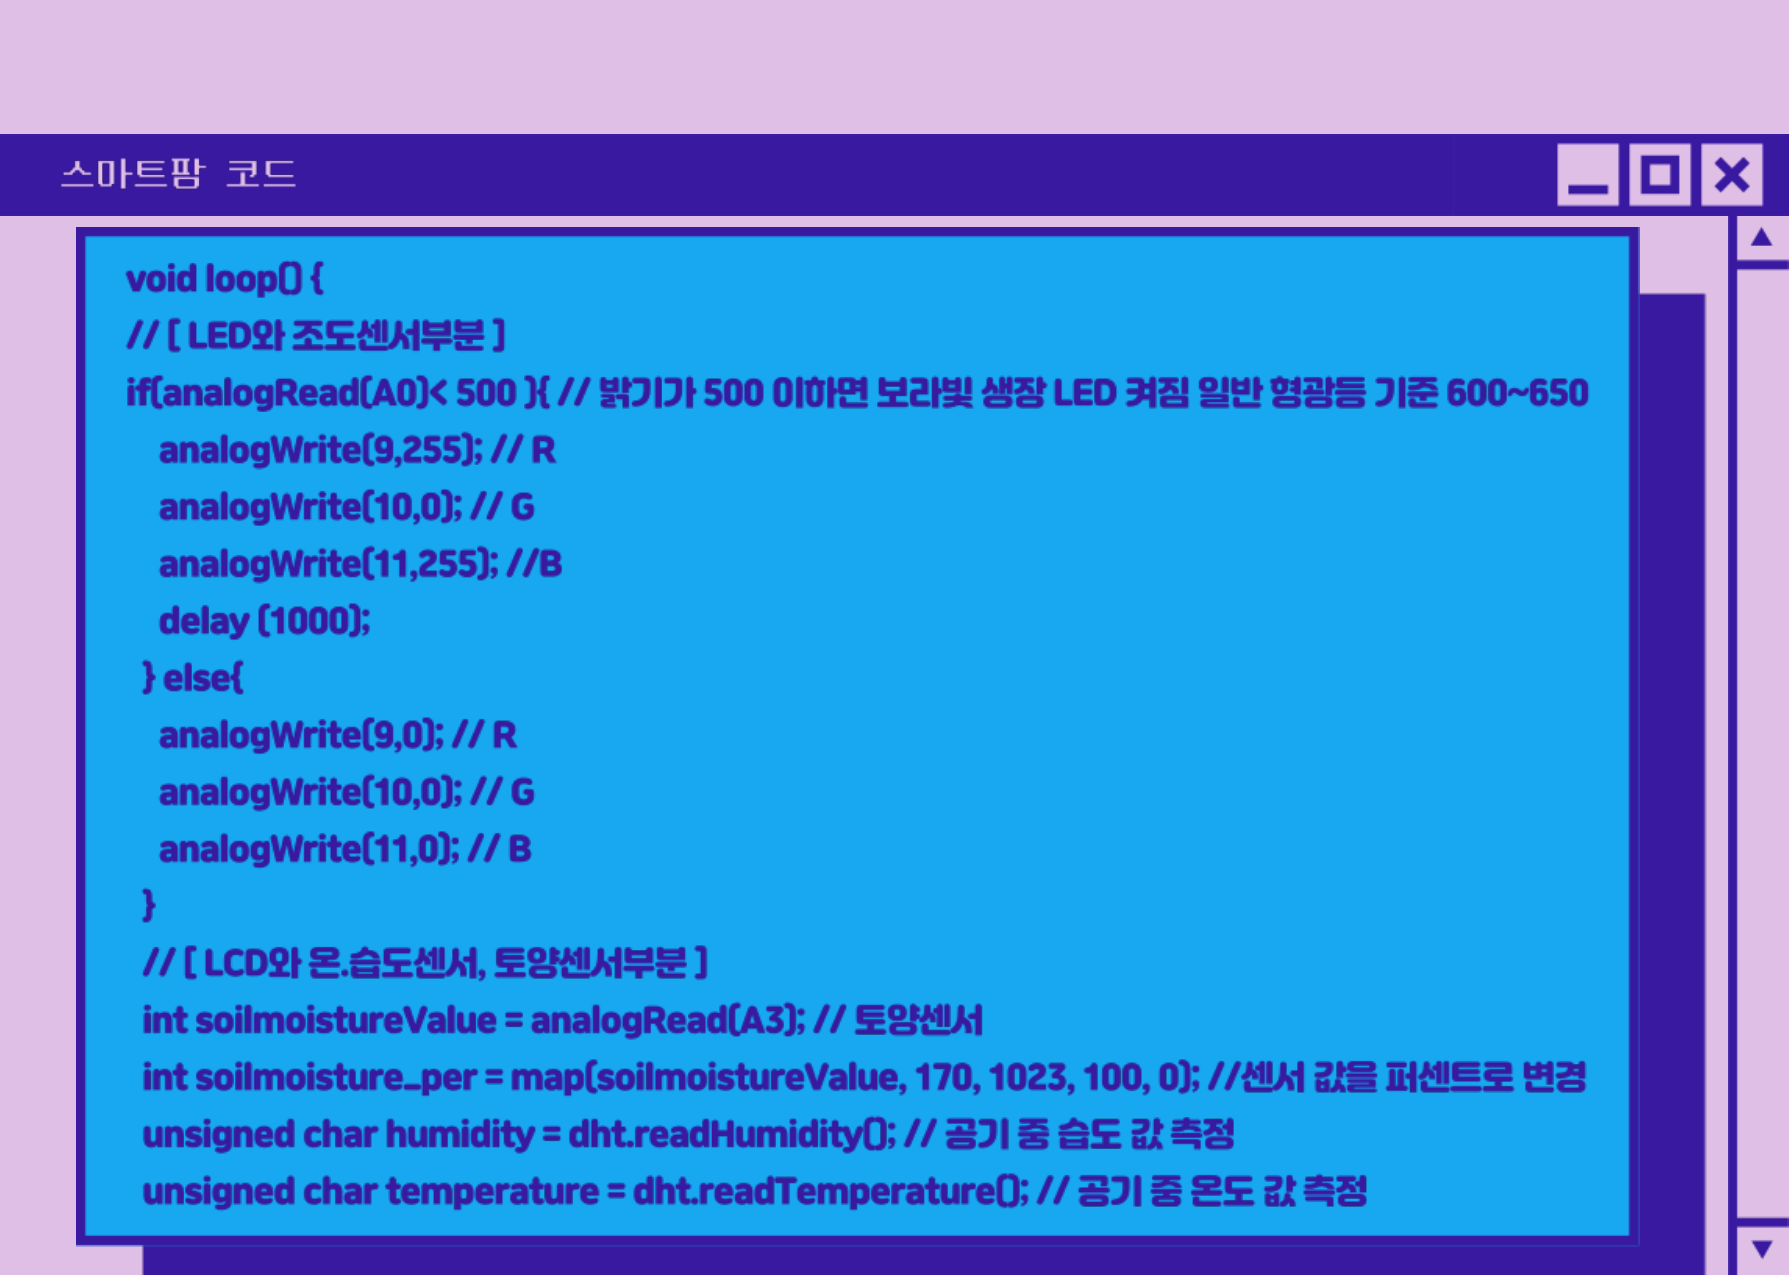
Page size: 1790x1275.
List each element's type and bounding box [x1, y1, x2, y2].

text_box [1728, 227, 1789, 1275]
text_box [0, 133, 1789, 216]
picture [0, 0, 1790, 1275]
picture [0, 142, 1728, 1275]
text_box [75, 227, 1640, 1247]
